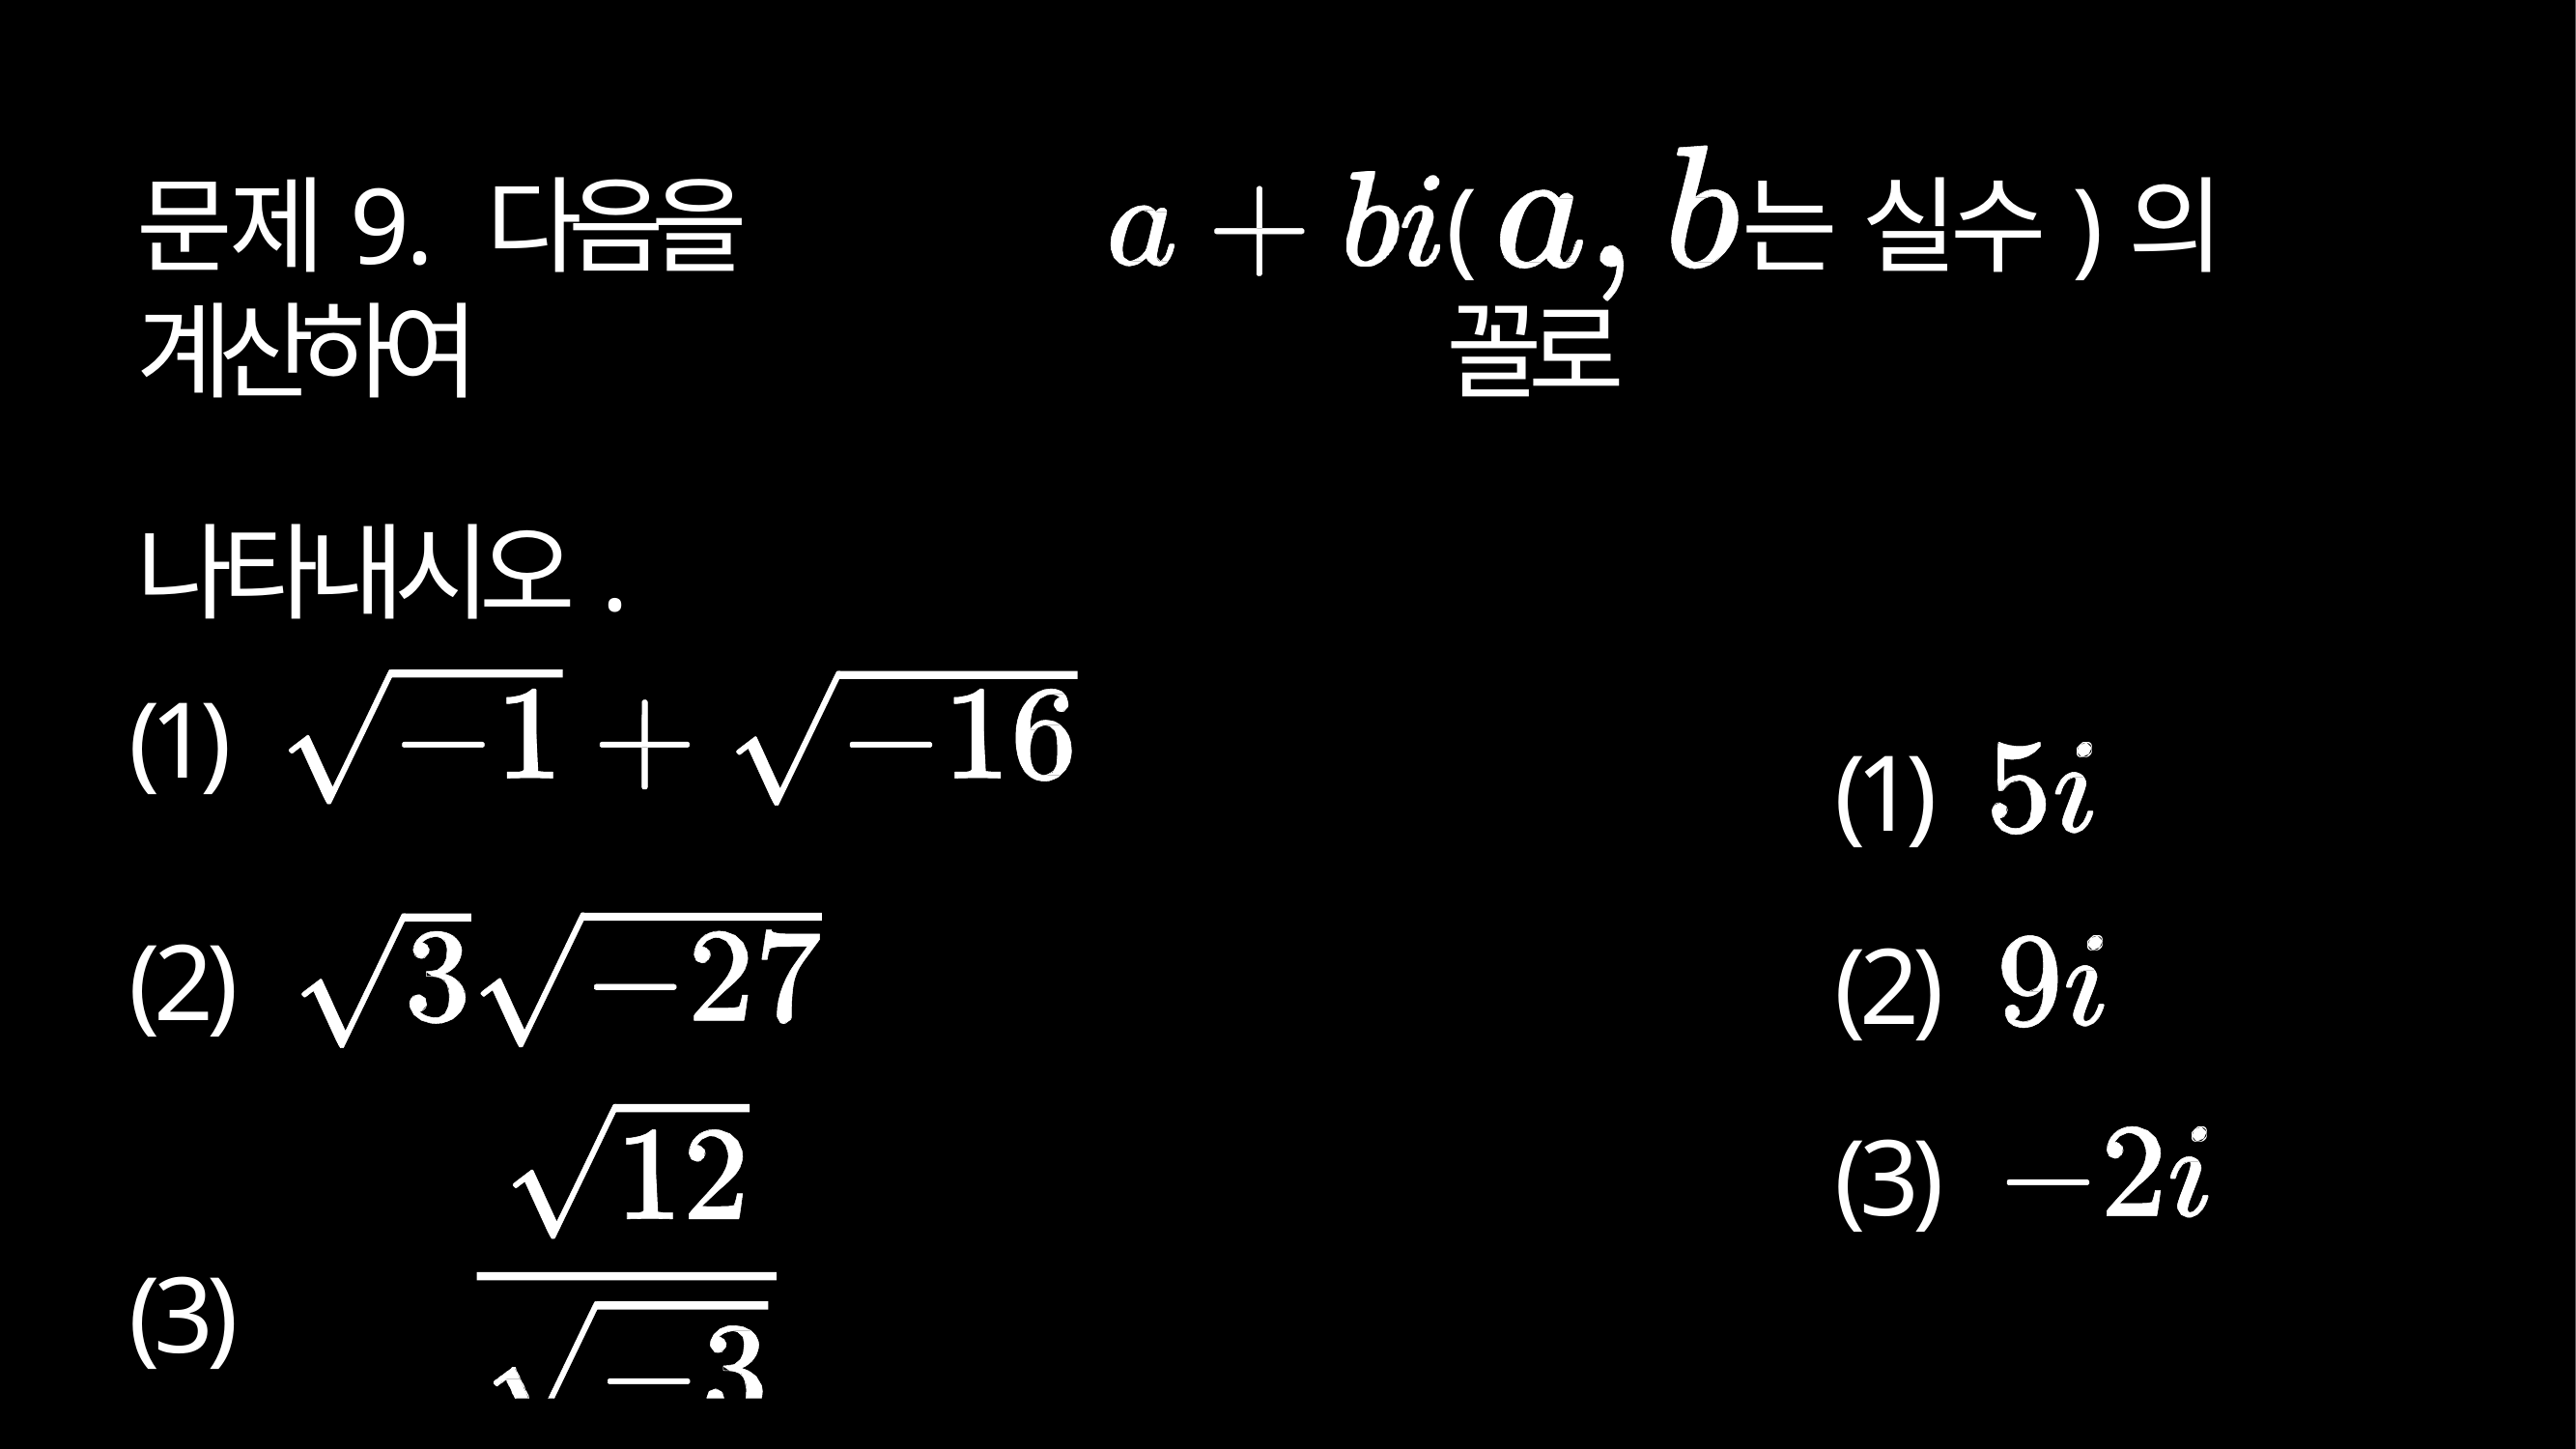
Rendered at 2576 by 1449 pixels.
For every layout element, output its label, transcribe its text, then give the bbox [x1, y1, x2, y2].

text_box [494, 1300, 769, 1399]
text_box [1499, 189, 1584, 270]
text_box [1832, 472, 2209, 1239]
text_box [288, 668, 563, 805]
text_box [736, 670, 1078, 807]
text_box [512, 1103, 750, 1239]
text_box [480, 912, 823, 1048]
text_box [476, 1271, 777, 1281]
text_box (1) (2) (3) [127, 671, 263, 1375]
picture [1346, 171, 1440, 267]
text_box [301, 913, 472, 1048]
text_box 문제9. 다음을 계산하여 나타내시오. [134, 157, 1090, 633]
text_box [1671, 145, 1739, 270]
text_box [1599, 244, 1625, 301]
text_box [1214, 185, 1305, 276]
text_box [1110, 205, 1175, 267]
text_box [599, 699, 691, 790]
text_box ( 는 실수)의 꼴로 [1444, 157, 2373, 412]
